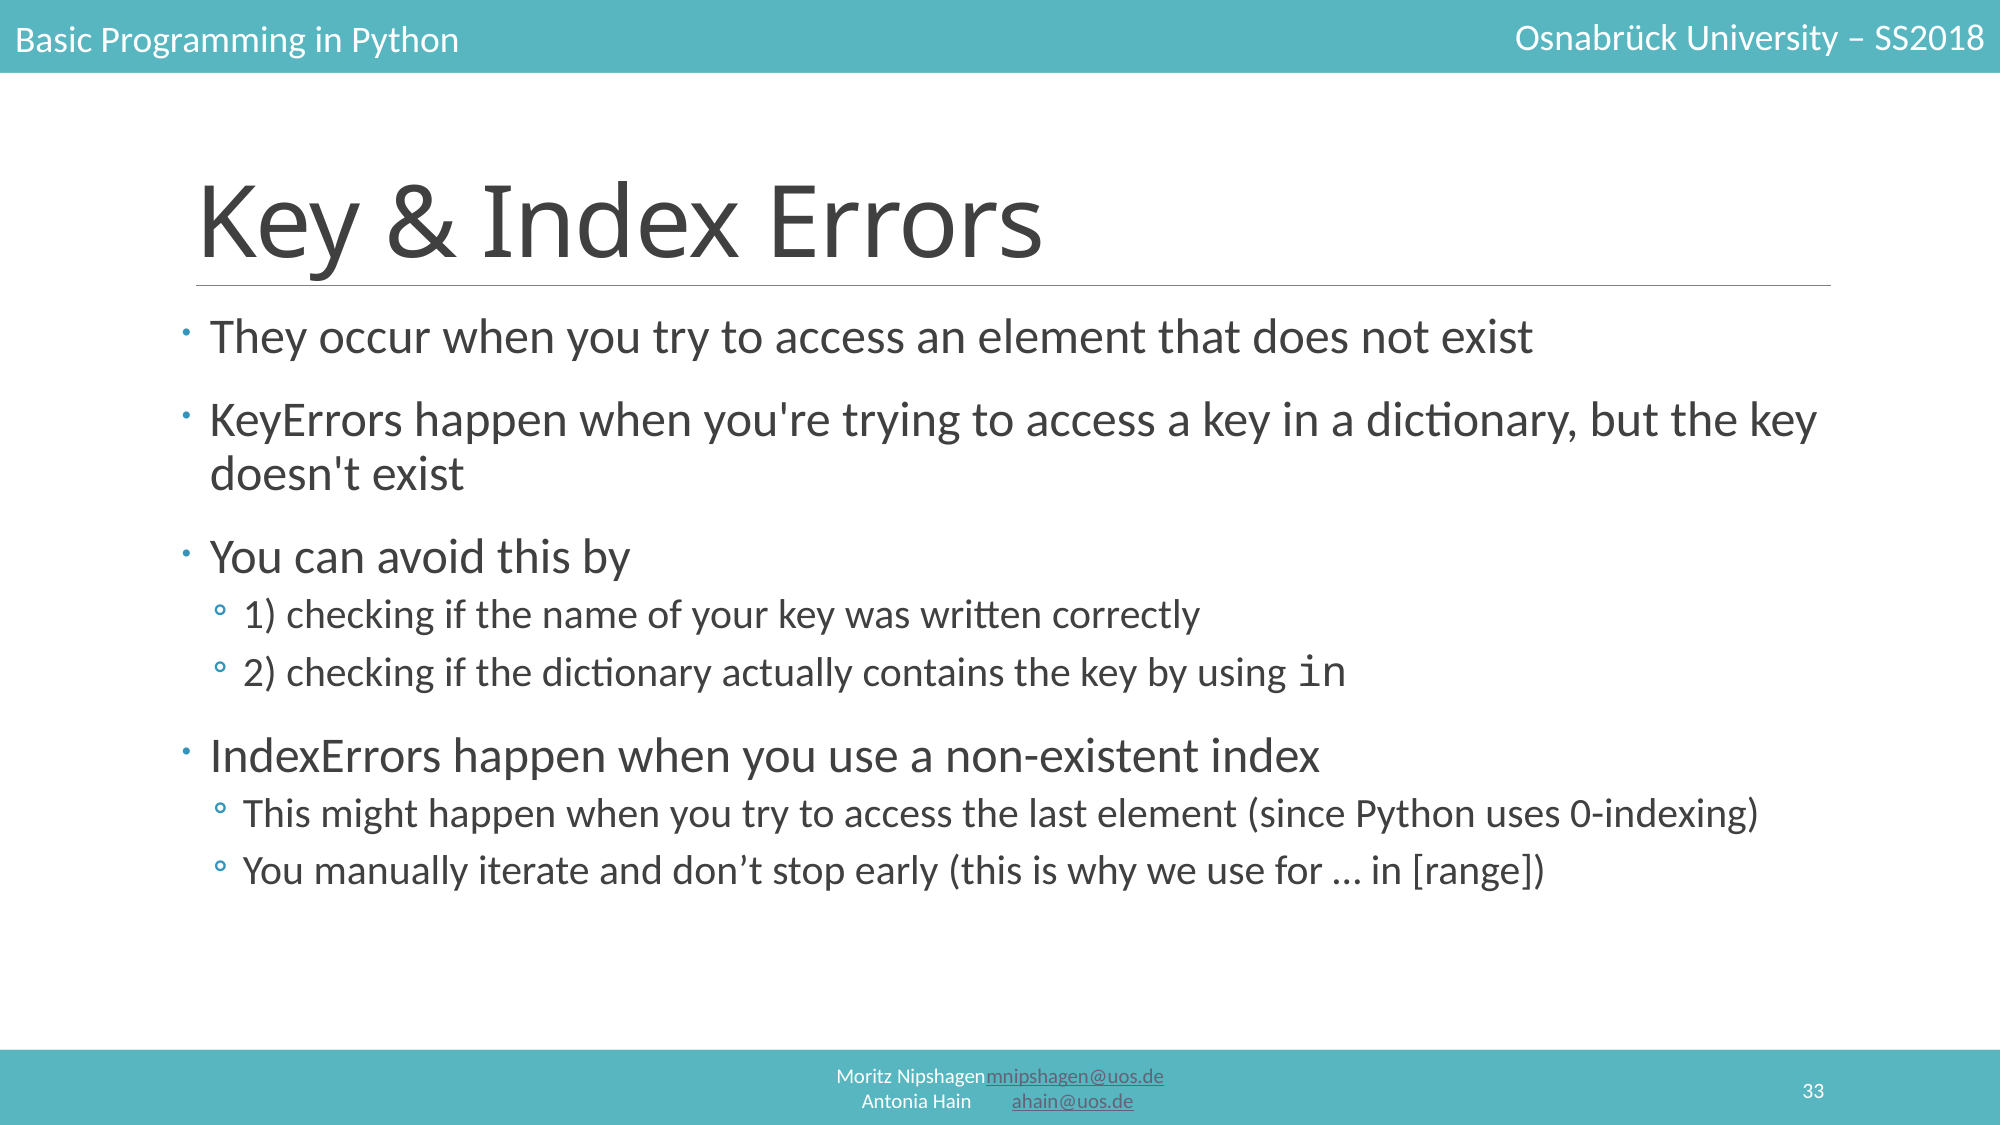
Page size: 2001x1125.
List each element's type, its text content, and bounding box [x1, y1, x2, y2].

list They occur when you try to access an element that does not exist KeyErrors happen when you're trying to access a key in a dictionary, but the key doesn't exist You can avoid this by 1) checking if the name of your key was written correctly 2) checking if the dictionary actually contains the key by using in IndexErrors happen when you use a non-existent index This might happen when you try to access the last element (since Python uses 0-indexing) You manually iterate and don’t stop early (this is why we use for … in [range]) [180, 302, 1830, 963]
title Key & Index Errors [180, 162, 1830, 285]
slide_number 33 [1624, 1059, 1840, 1120]
